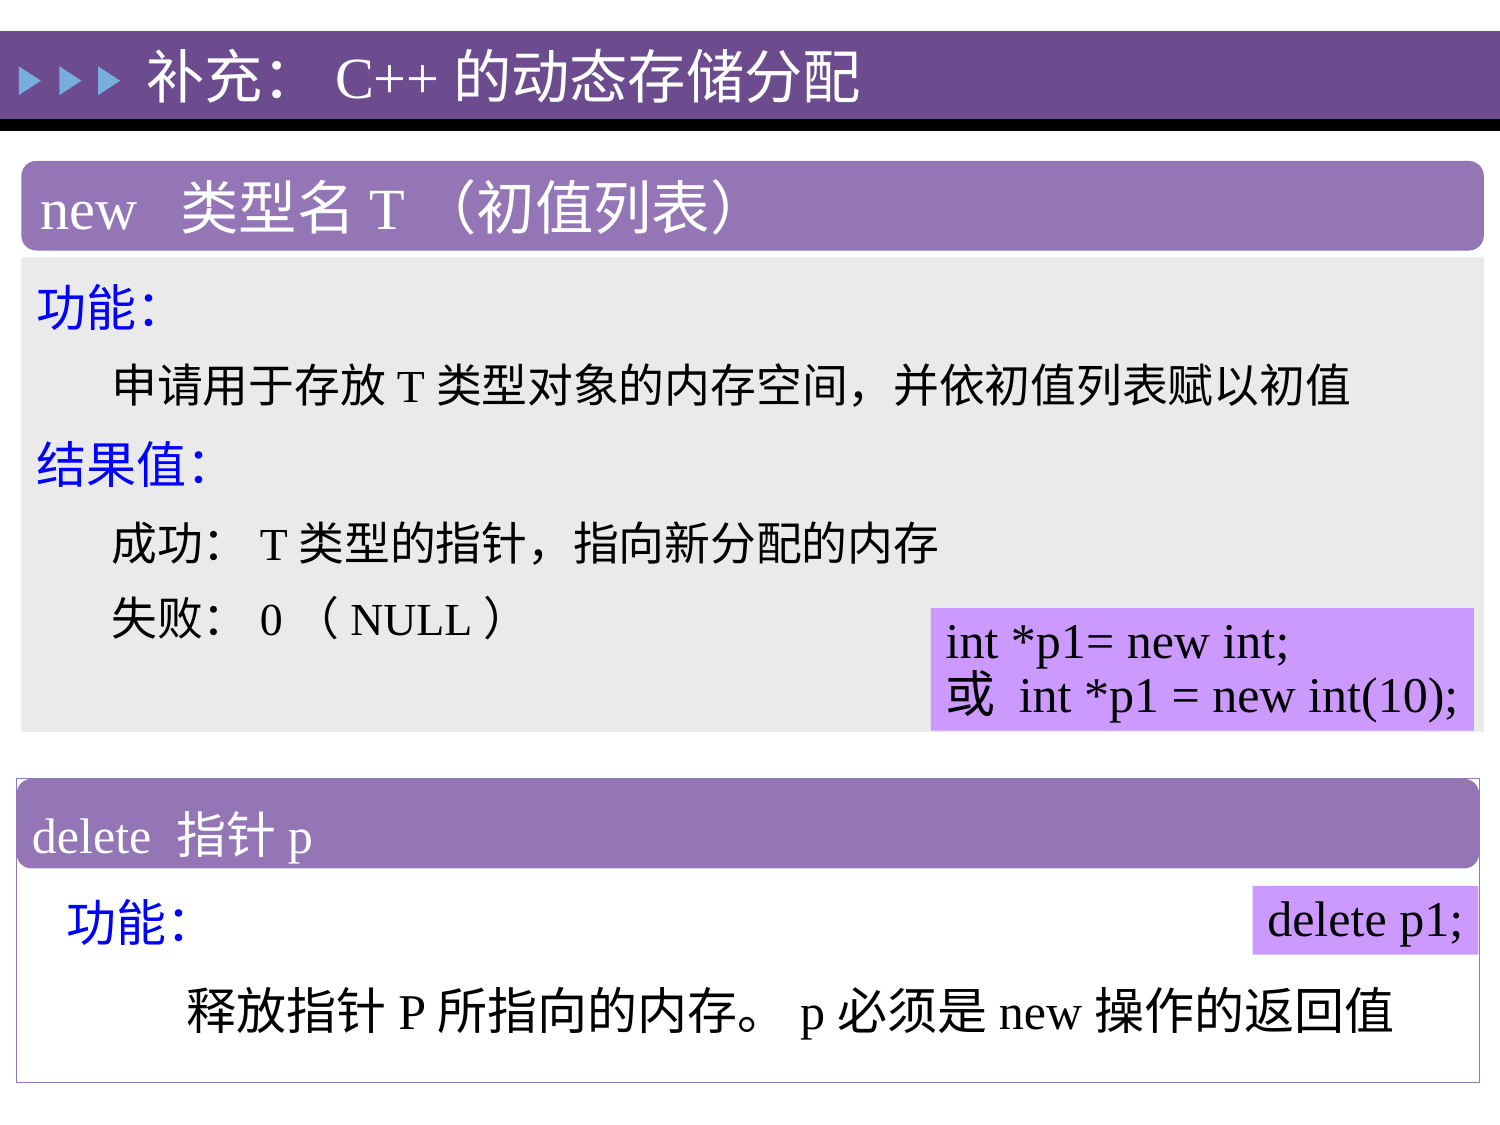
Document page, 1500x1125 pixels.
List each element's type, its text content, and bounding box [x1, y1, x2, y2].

text_box int *p1= new int; 或 int *p1 = new int(10); [930, 608, 1474, 731]
text_box delete p1; [1252, 885, 1479, 955]
text_box new 类型名T（初值列表） [21, 160, 1484, 251]
text_box delete 指针p 功能： 释放指针P所指向的内存。p必须是new操作的返回值 [16, 778, 1480, 1083]
text_box 补充：C++的动态存储分配 [131, 5, 1248, 145]
text_box 功能： 申请用于存放T类型对象的内存空间，并依初值列表赋以初值 结果值： 成功：T类型的指针，指向新分配的内存 失败：0（NULL） [21, 257, 1484, 732]
